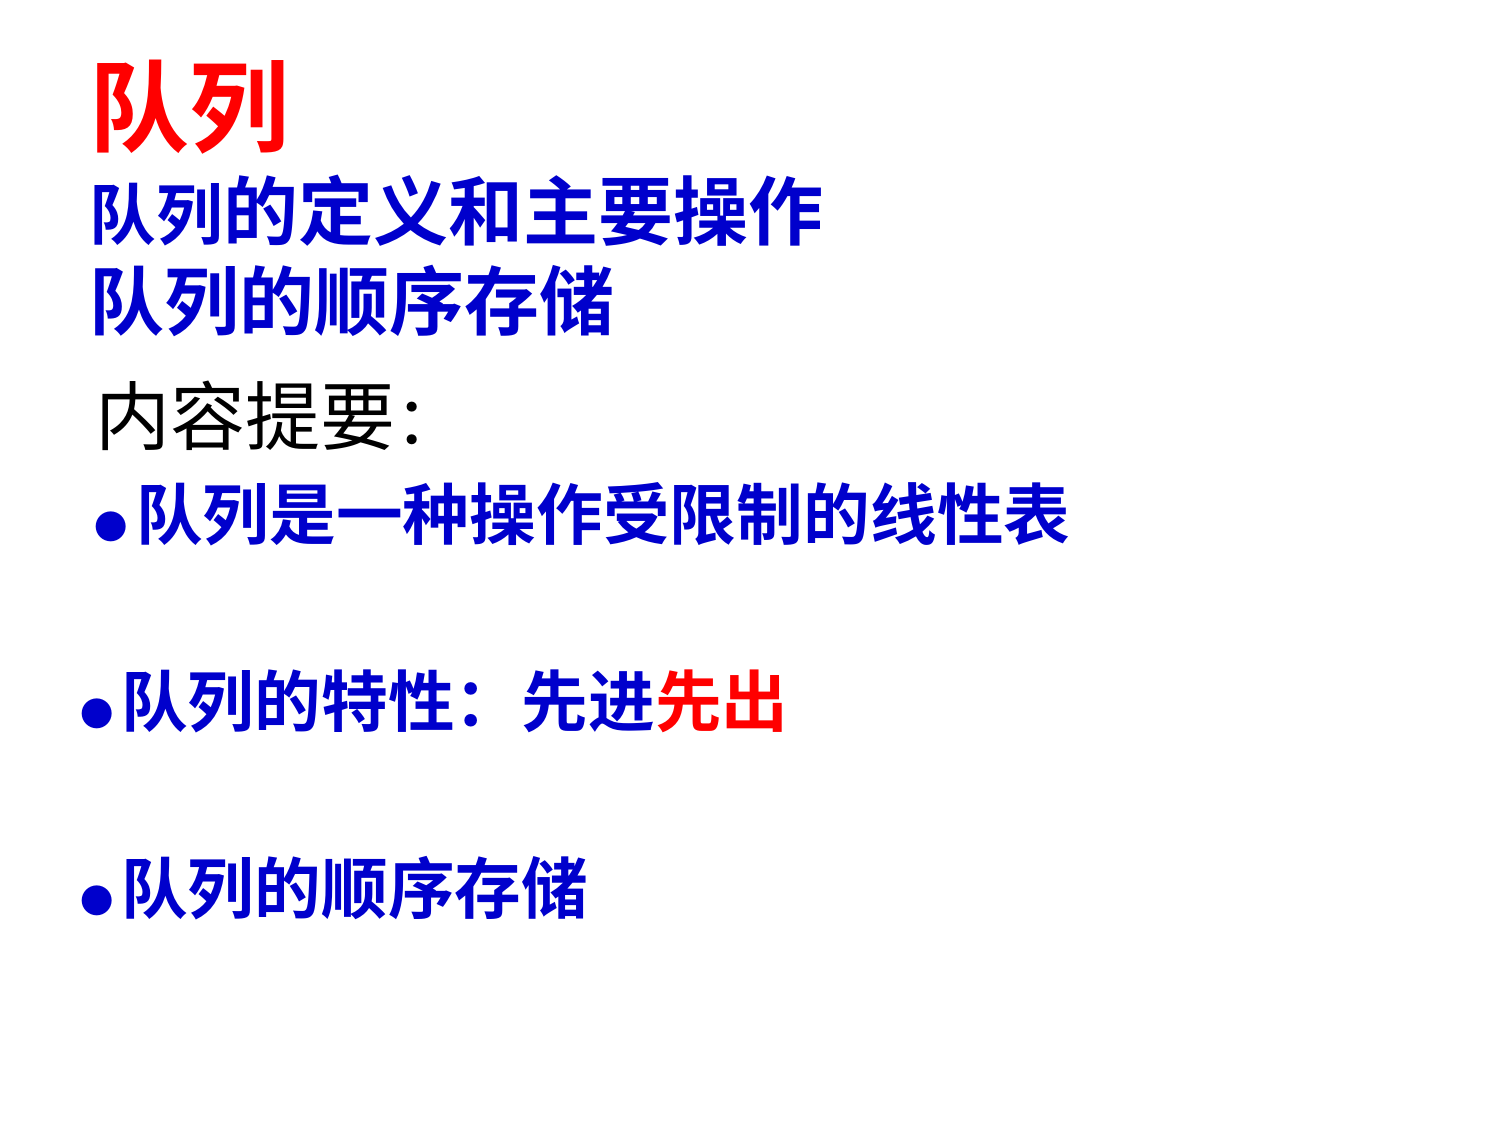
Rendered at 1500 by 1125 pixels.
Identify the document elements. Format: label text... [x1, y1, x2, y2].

text_box 队列 队列的定义和主要操作 队列的顺序存储 [75, 37, 1388, 353]
text_box 内容提要： ●队列是一种操作受限制的线性表 ●队列的特性：先进先出 ●队列的顺序存储 [49, 362, 1475, 975]
